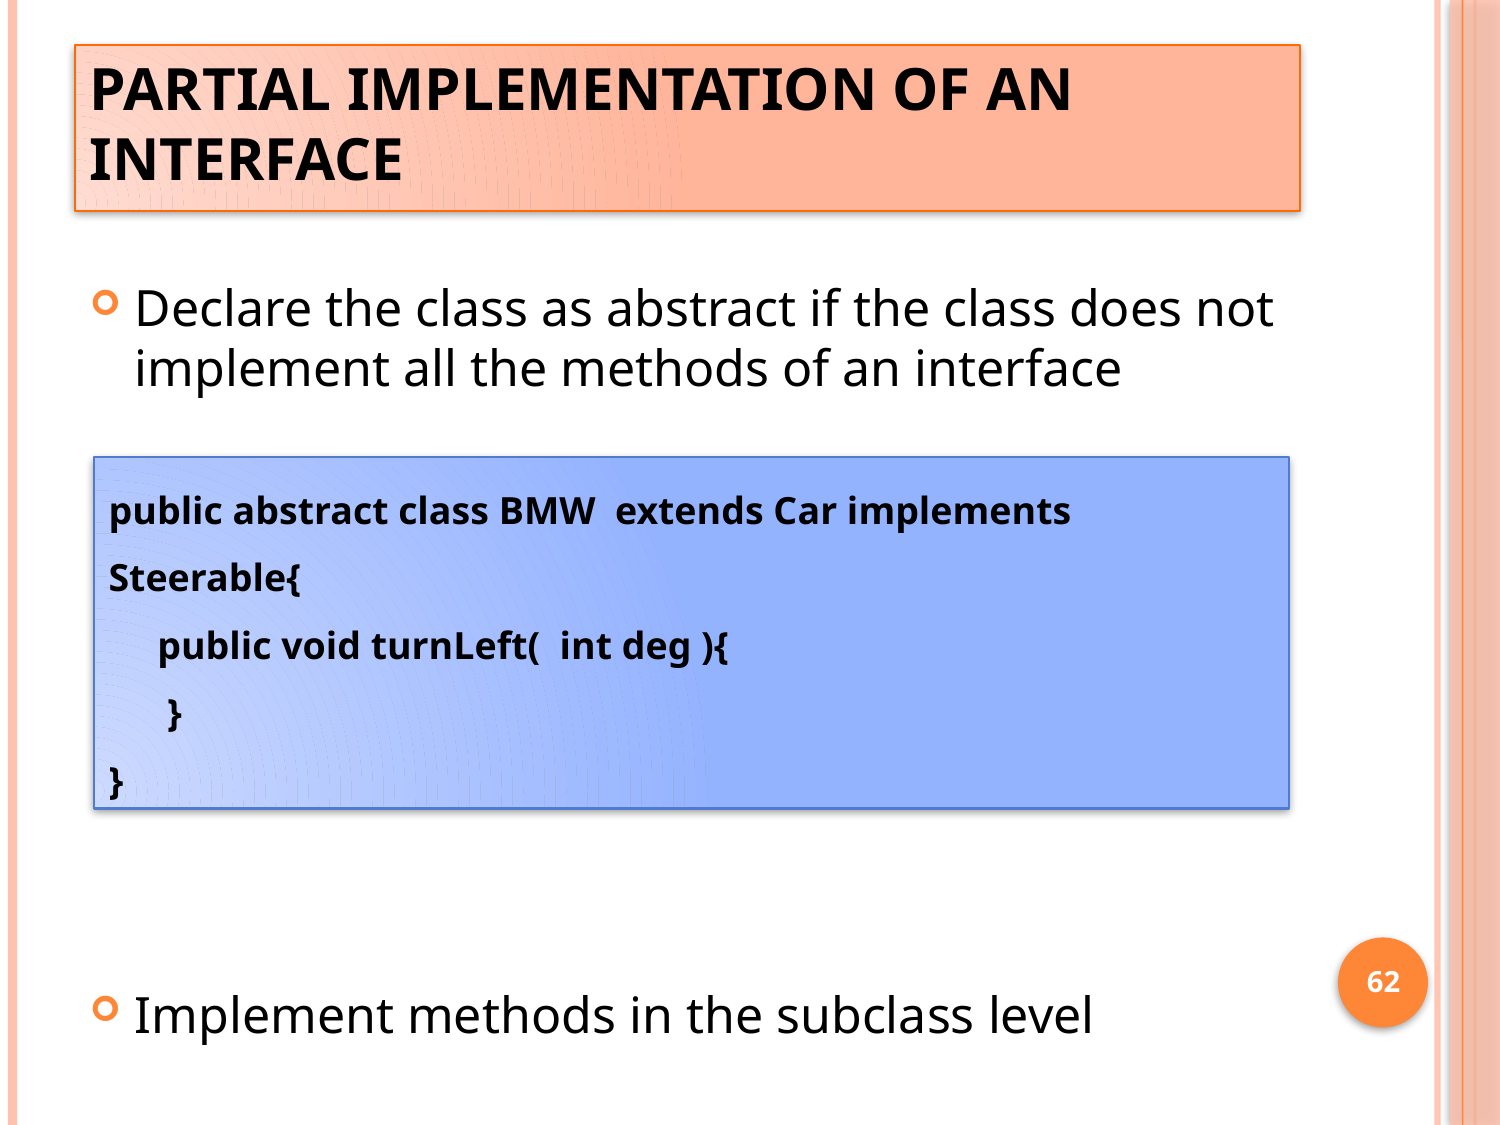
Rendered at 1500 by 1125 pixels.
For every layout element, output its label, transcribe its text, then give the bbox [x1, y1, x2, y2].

list Declare the class as abstract if the class does not implement all the methods of an interface Implement methods in the subclass level [75, 269, 1300, 1062]
title Partial Implementation of an Interface [74, 44, 1301, 212]
text_box public abstract class BMW extends Car implements Steerable{ public void turnLeft( int deg ){ } } [93, 456, 1290, 810]
slide_number 62 [1333, 940, 1434, 1027]
